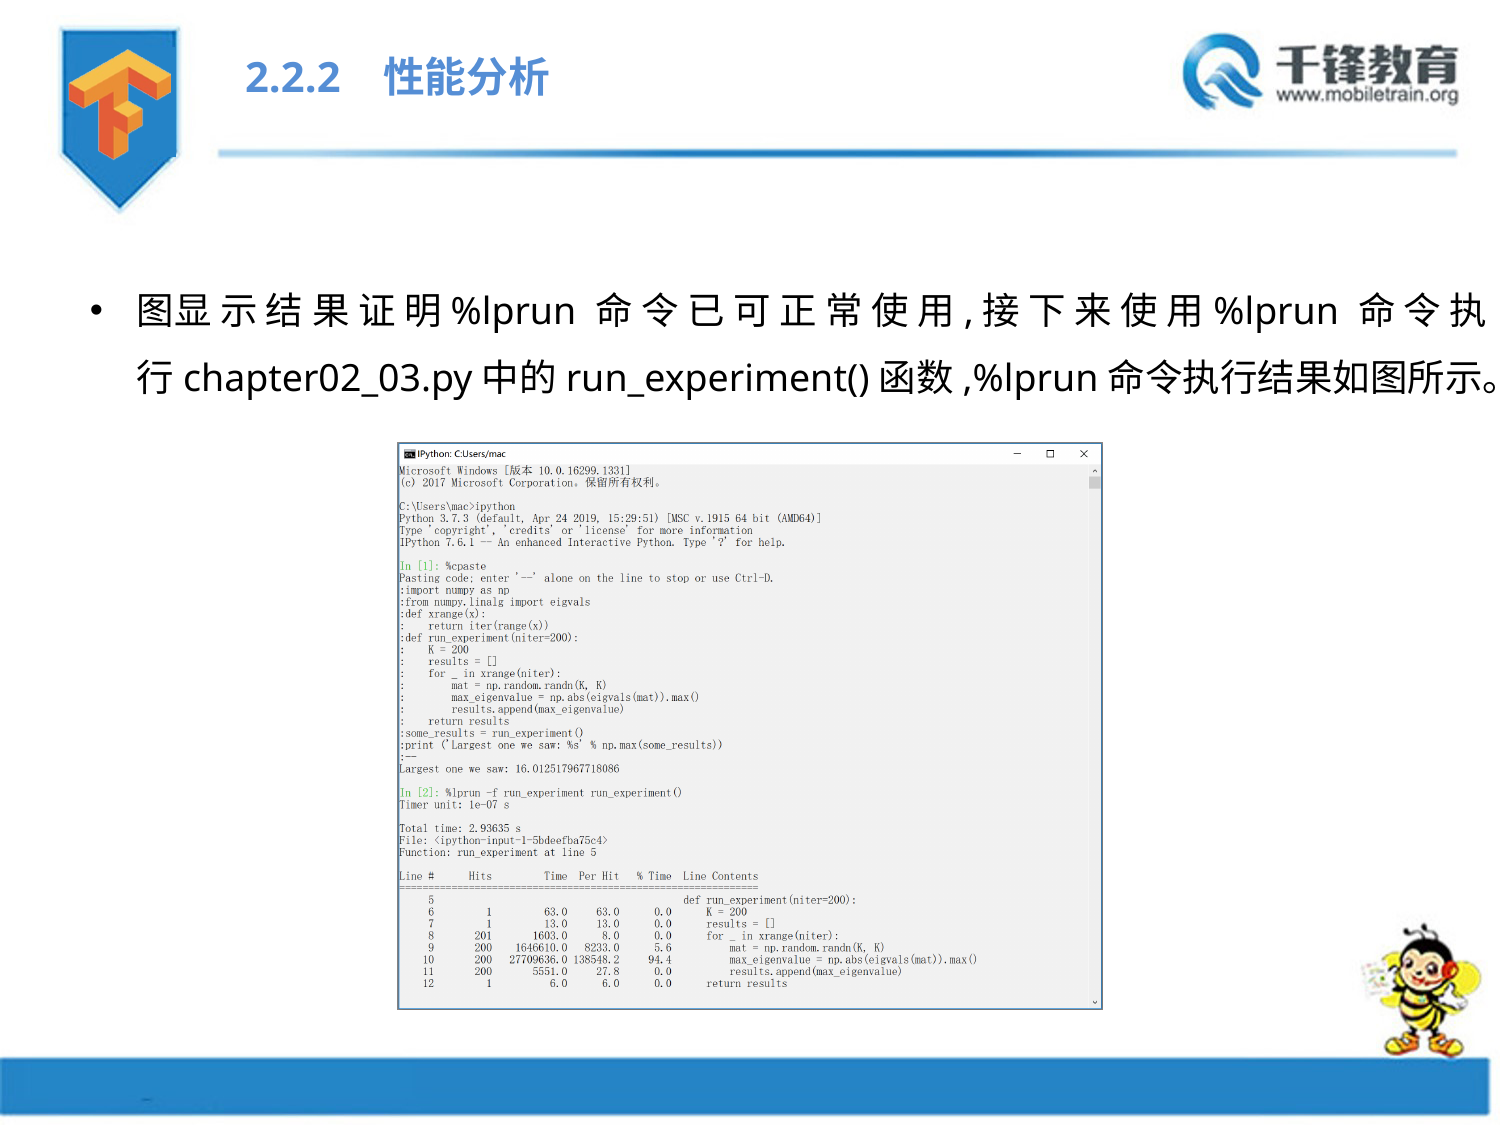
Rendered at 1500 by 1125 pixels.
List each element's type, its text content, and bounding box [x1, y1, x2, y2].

picture [0, 0, 1500, 256]
text_box 图显 示 结 果 证 明%lprun 命 令 已 可 正 常 使 用,接 下 来 使 用%lprun 命 令 执 行chapter02_03.py中的run_experiment()函数,%lprun命令执行结果如图所示。 [0, 256, 1500, 407]
picture [0, 407, 1500, 1125]
text_box 2.2.2 性能分析 [230, 29, 1069, 122]
